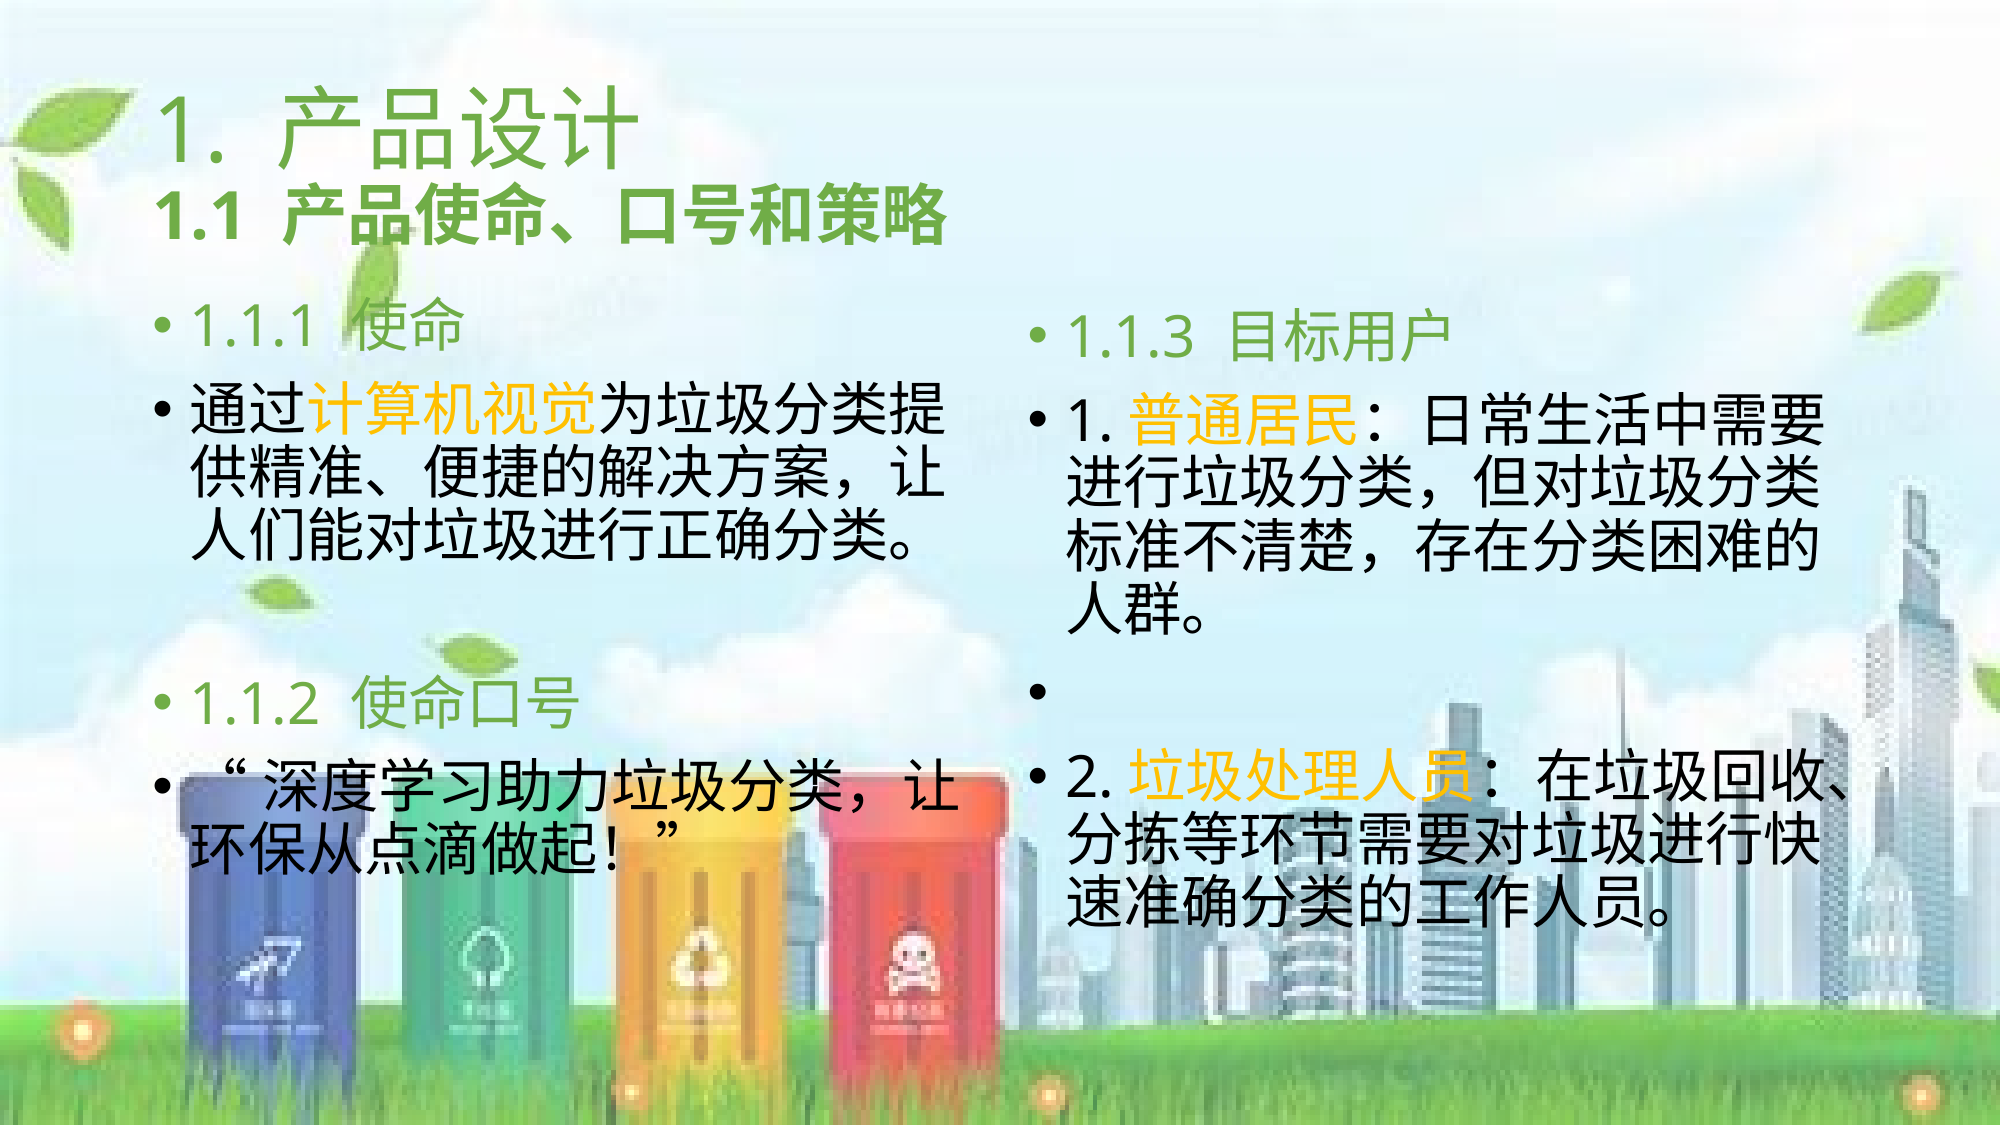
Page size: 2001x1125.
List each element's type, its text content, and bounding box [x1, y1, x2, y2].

list 1.1.3 目标用户 1.普通居民：日常生活中需要进行垃圾分类，但对垃圾分类标准不清楚，存在分类困难的人群。 2.垃圾处理人员：在垃圾回收、分拣等环节需要对垃圾进行快速准确分类的工作人员。 [1012, 299, 1863, 1014]
list 1.1.1 使命 通过计算机视觉为垃圾分类提供精准、便捷的解决方案，让人们能对垃圾进行正确分类。 1.1.2 使命口号 “深度学习助力垃圾分类，让环保从点滴做起！” [137, 288, 988, 1003]
title 1. 产品设计 1.1 产品使命、口号和策略 [137, 59, 1863, 278]
